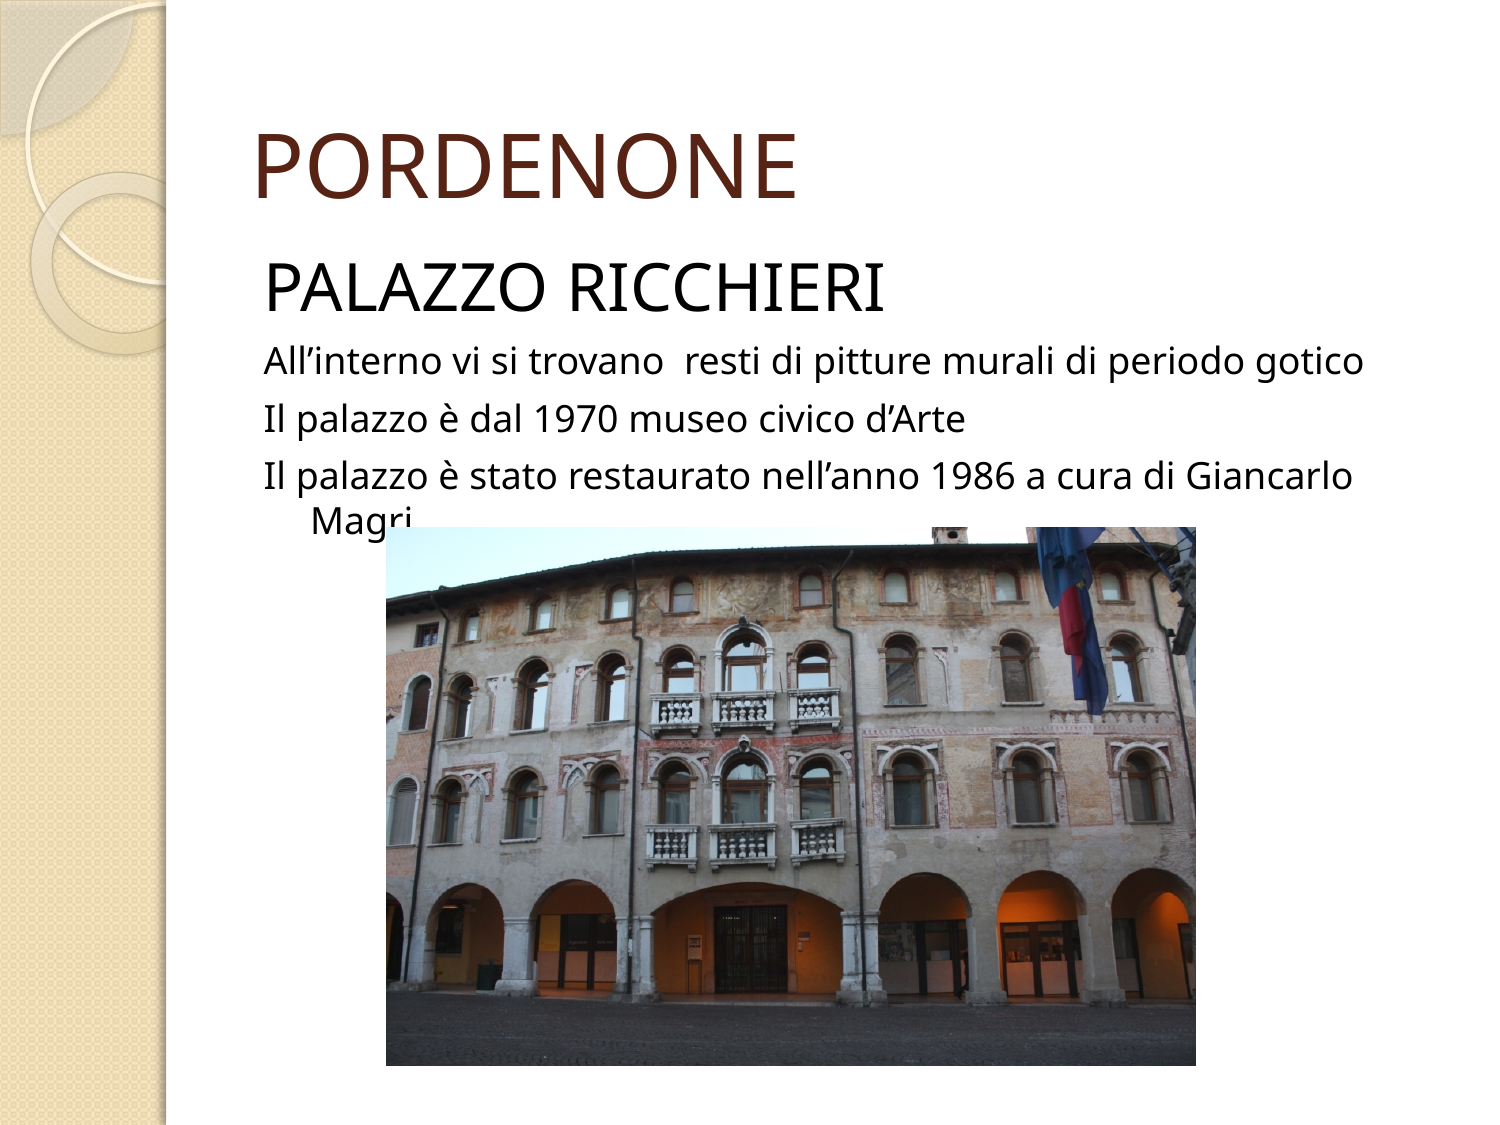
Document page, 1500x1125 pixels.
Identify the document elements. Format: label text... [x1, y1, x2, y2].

title PORDENONE [235, 93, 1313, 233]
list PALAZZO RICCHIERI All’interno vi si trovano resti di pitture murali di periodo gotico Il palazzo è dal 1970 museo civico d’Arte Il palazzo è stato restaurato nell’anno 1986 a cura di Giancarlo Magri [235, 237, 1466, 1025]
picture [386, 527, 1196, 1067]
